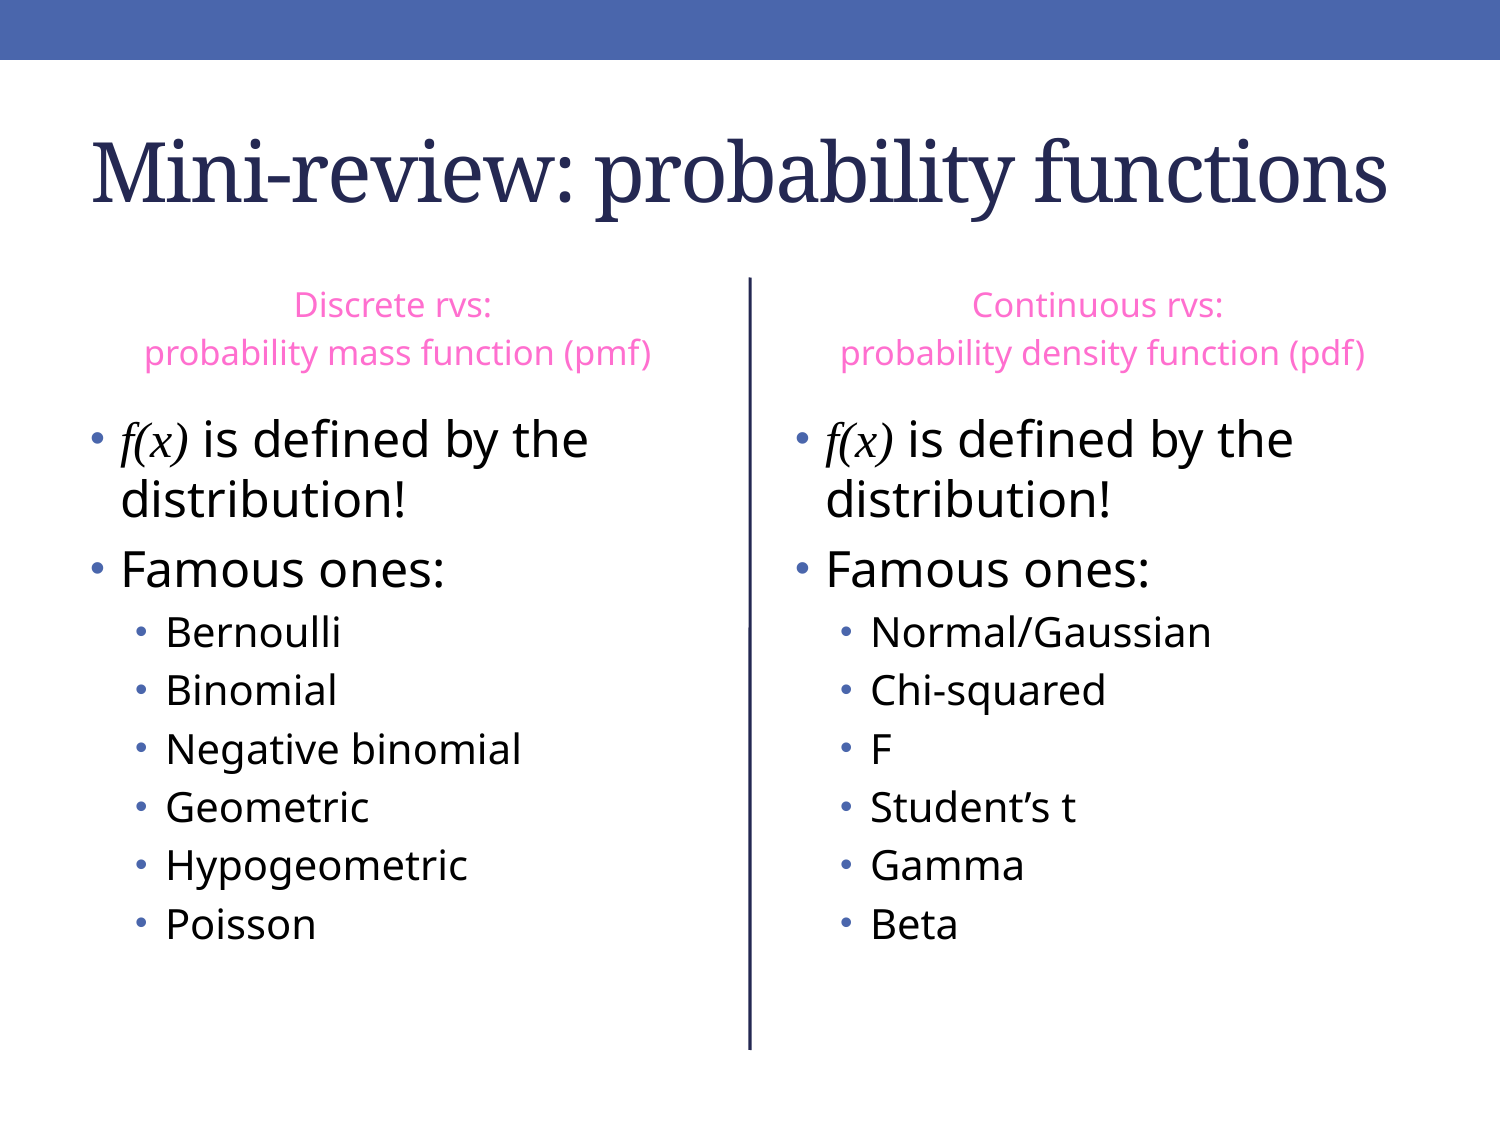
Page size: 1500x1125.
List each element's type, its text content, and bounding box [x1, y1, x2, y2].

title Mini-review: probability functions [75, 87, 1425, 250]
list f(x) is defined by the distribution! Famous ones: Bernoulli Binomial Negative binomial Geometric Hypogeometric Poisson [75, 399, 720, 1049]
list f(x) is defined by the distribution! Famous ones: Normal/Gaussian Chi-squared F Student’s t Gamma Beta [780, 399, 1425, 1049]
list Continuous rvs: probability density function (pdf) [780, 275, 1425, 380]
list Discrete rvs: probability mass function (pmf) [75, 275, 720, 380]
